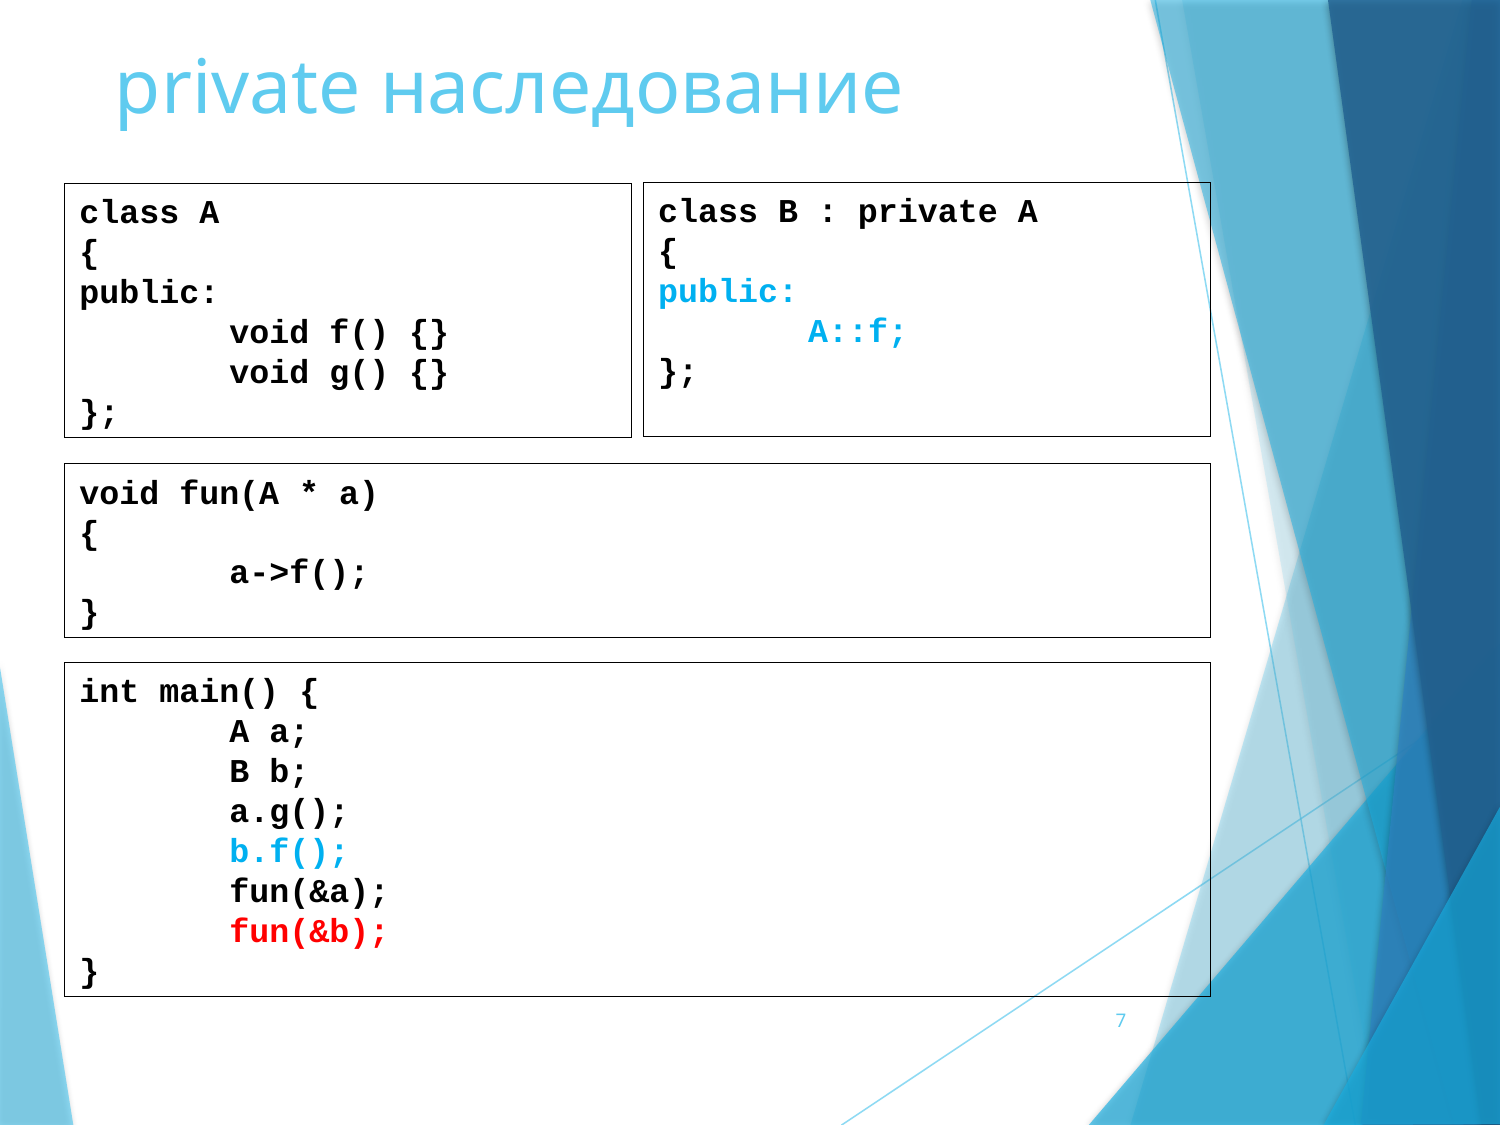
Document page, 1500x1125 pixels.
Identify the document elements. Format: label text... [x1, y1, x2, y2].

text_box class B : private A { public: A::f; }; [643, 182, 1211, 437]
text_box int main() { A a; B b; a.g(); b.f(); fun(&a); fun(&b); } [64, 662, 1211, 997]
slide_number 7 [1057, 997, 1142, 1051]
text_box class A { public: void f() {} void g() {} }; [64, 183, 632, 438]
title private наследование [99, 30, 1142, 248]
text_box void fun(A * a) { a->f(); } [64, 463, 1211, 638]
